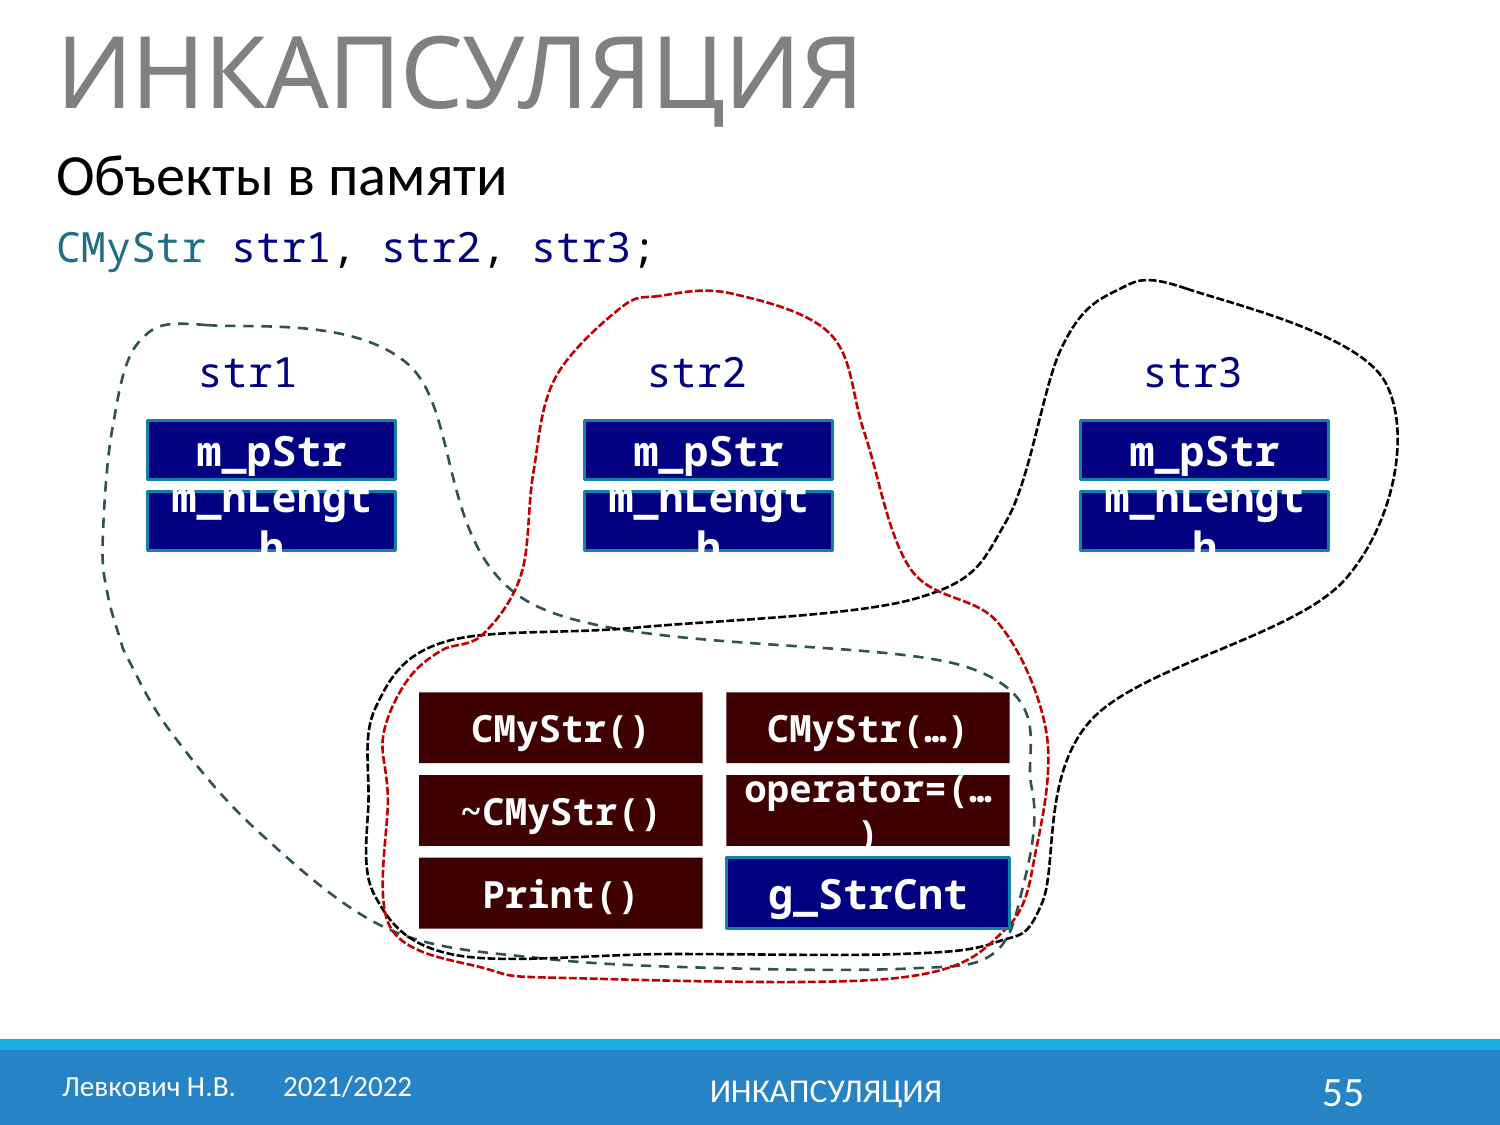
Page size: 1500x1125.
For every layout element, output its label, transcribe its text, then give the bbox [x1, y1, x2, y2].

text_box [364, 633, 481, 913]
text_box m_pStr [1079, 419, 1330, 481]
title ИНКАПСУЛЯЦИЯ [41, 19, 1459, 173]
text_box m_nLength [583, 490, 834, 552]
slide_number Левкович Н.В. 2021/2022 [47, 1059, 440, 1120]
text_box [29, 196, 1329, 988]
footer Инкапсуляция [453, 1059, 1199, 1120]
text_box Объекты в памяти CMyStr str1, str2, str3; [41, 137, 1348, 274]
text_box m_nLength [1079, 490, 1330, 552]
text_box [101, 322, 513, 932]
text_box m_pStr [583, 419, 834, 481]
text_box [381, 289, 1050, 984]
text_box [940, 278, 1399, 946]
text_box [955, 940, 1007, 968]
slide_number 55 [1218, 1059, 1380, 1120]
text_box g_StrCnt [725, 856, 1011, 930]
